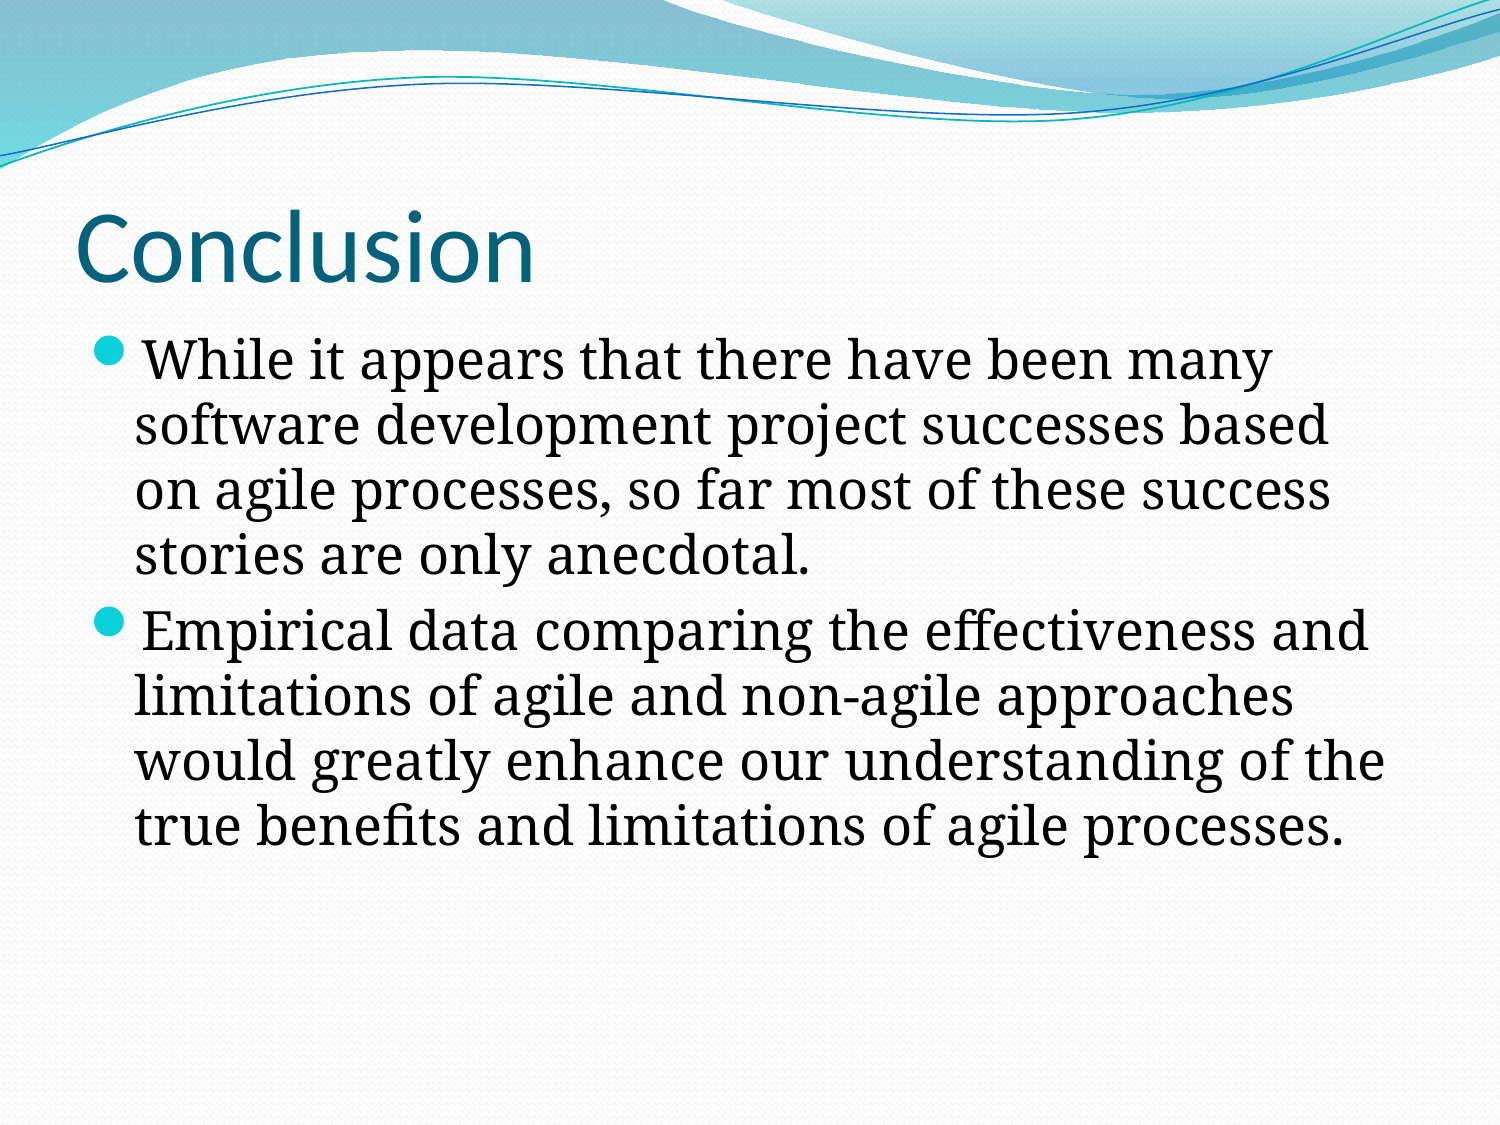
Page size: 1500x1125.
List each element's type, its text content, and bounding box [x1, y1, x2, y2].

list While it appears that there have been many software development project successes based on agile processes, so far most of these success stories are only anecdotal. Empirical data comparing the effectiveness and limitations of agile and non-agile approaches would greatly enhance our understanding of the true benefits and limitations of agile processes. [75, 317, 1425, 1038]
title Conclusion [75, 115, 1425, 303]
